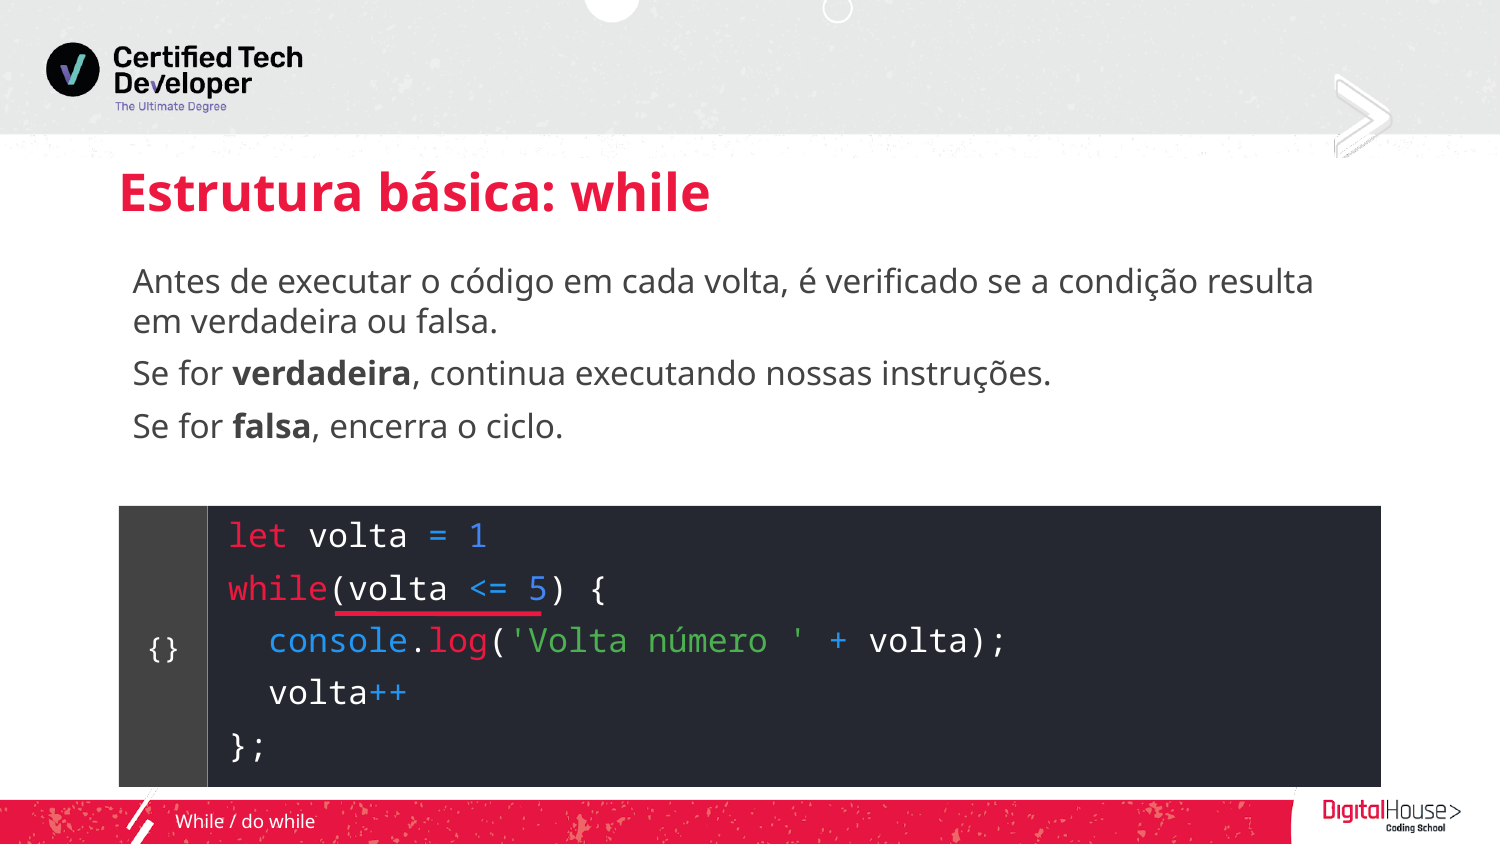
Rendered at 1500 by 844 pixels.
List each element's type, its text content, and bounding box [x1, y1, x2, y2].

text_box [118, 505, 1382, 788]
title Estrutura básica: while [103, 143, 1382, 238]
text_box Antes de executar o código em cada volta, é verificado se a condição resulta em verdadeira ou falsa. Se for verdadeira, continua executando nossas instruções. Se for falsa, encerra o ciclo. [117, 245, 1383, 467]
picture [0, 780, 1500, 844]
picture [0, 0, 1500, 158]
